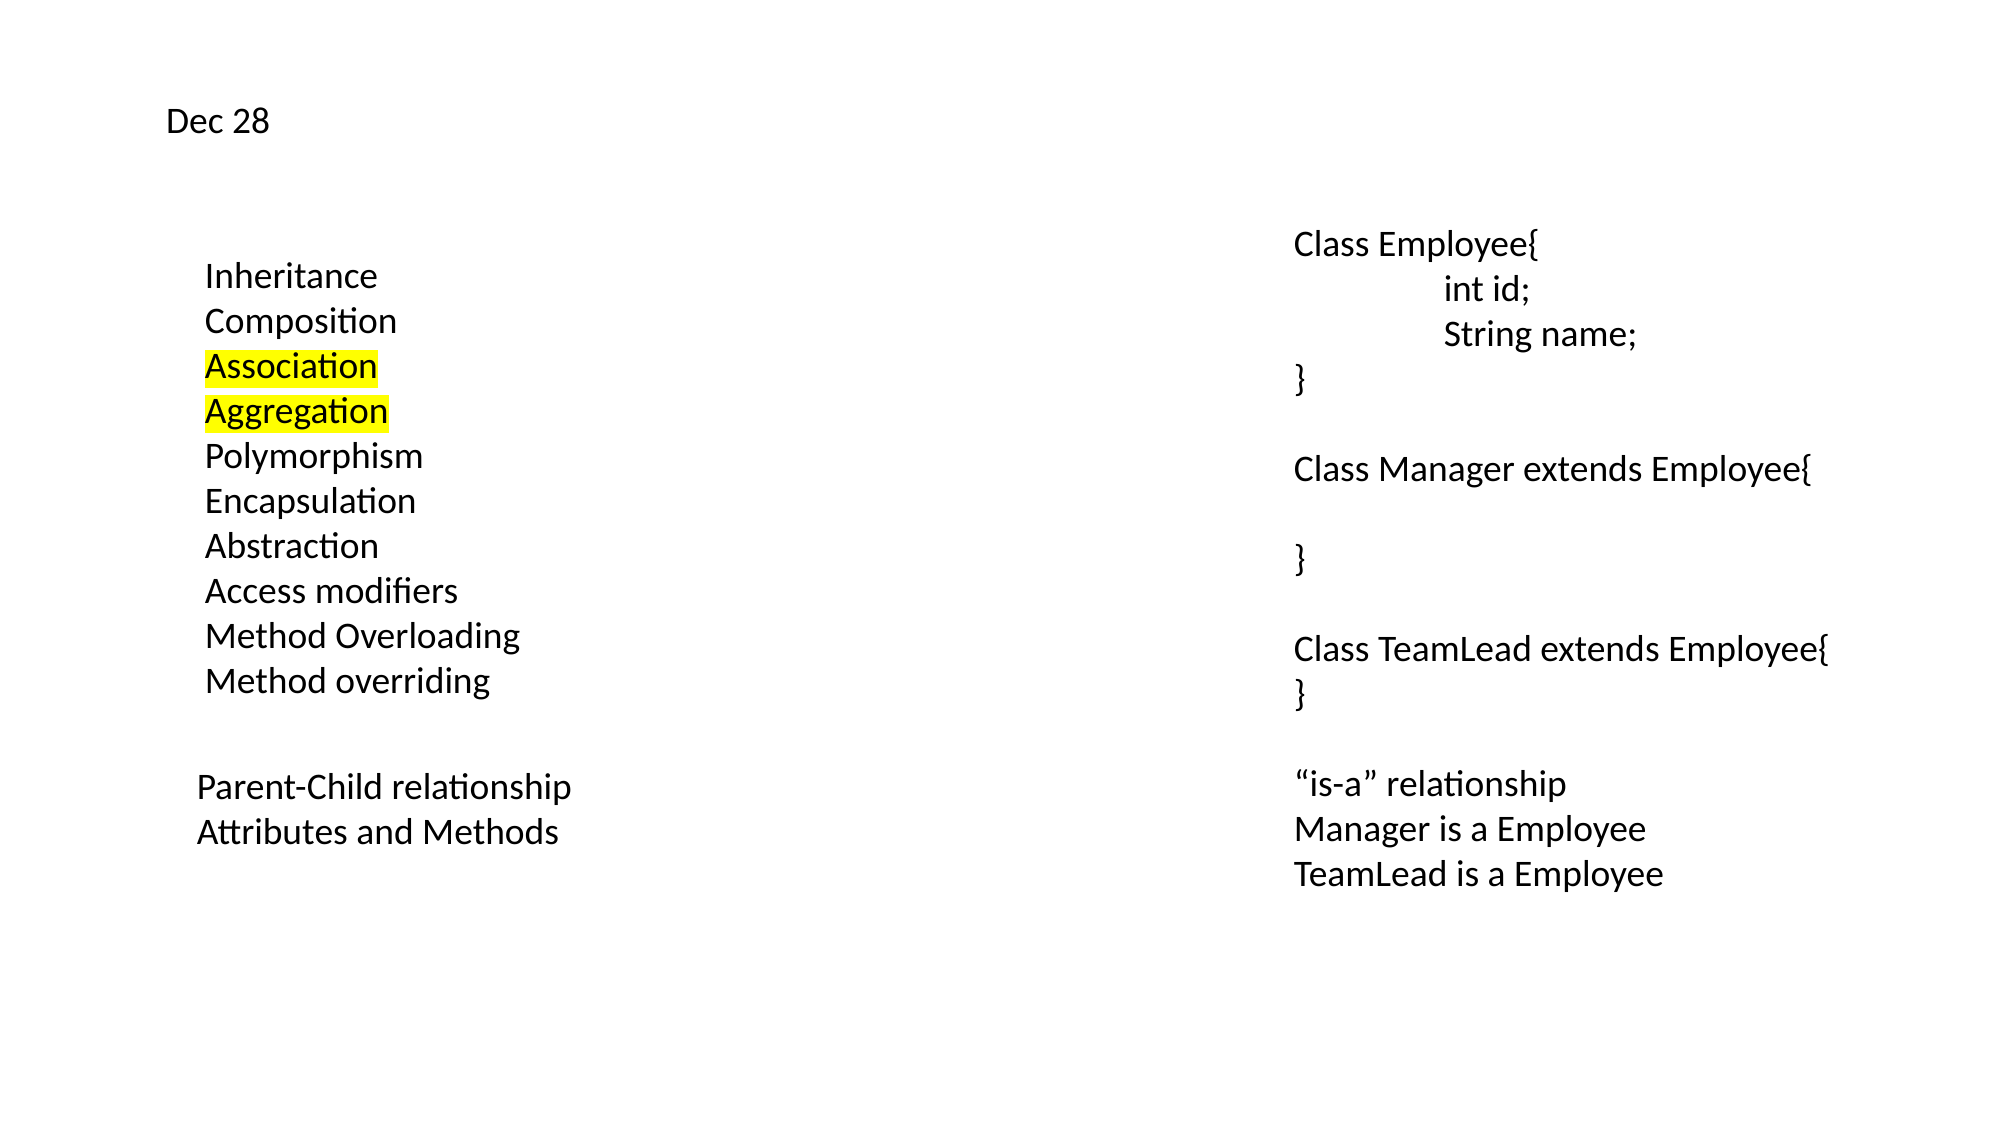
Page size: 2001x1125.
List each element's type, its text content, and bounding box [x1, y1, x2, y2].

text_box Parent-Child relationship Attributes and Methods [182, 754, 999, 859]
text_box Inheritance Composition Association Aggregation Polymorphism Encapsulation Abstraction Access modifiers Method Overloading Method overriding [190, 243, 1173, 709]
text_box Class Employee{ int id; String name; } Class Manager extends Employee{ } Class TeamLead extends Employee{ } “is-a” relationship Manager is a Employee TeamLead is a Employee [1278, 211, 1855, 946]
text_box Dec 28 [151, 88, 1000, 149]
